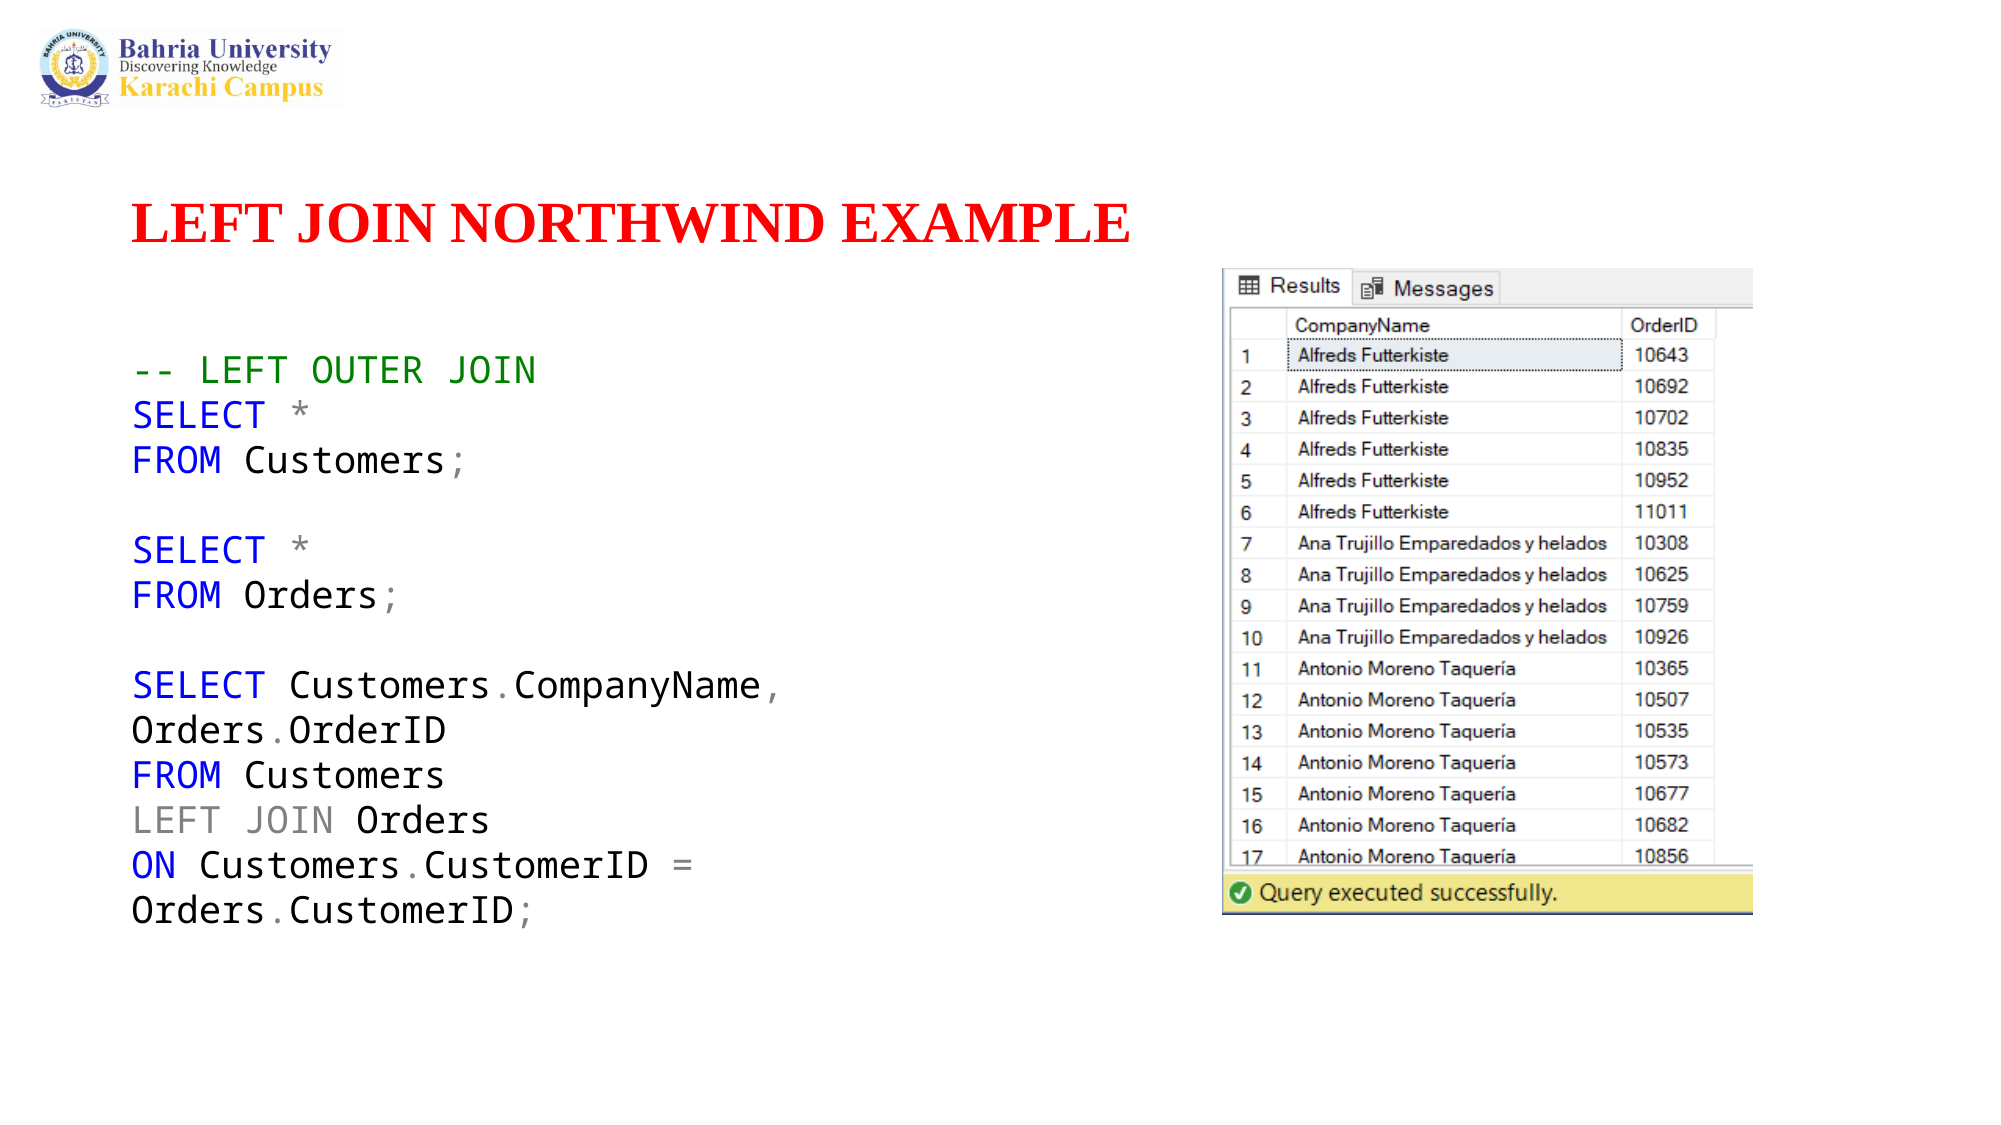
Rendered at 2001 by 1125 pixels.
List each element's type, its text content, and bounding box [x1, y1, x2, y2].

text_box -- LEFT OUTER JOIN SELECT * FROM Customers; SELECT * FROM Orders; SELECT Customers.CompanyName, Orders.OrderID FROM Customers LEFT JOIN Orders ON Customers.CustomerID = Orders.CustomerID; [116, 338, 1117, 939]
picture [39, 28, 344, 108]
title LEFT JOIN NORTHWIND EXAMPLE [116, 150, 1842, 296]
picture [1222, 268, 1753, 915]
